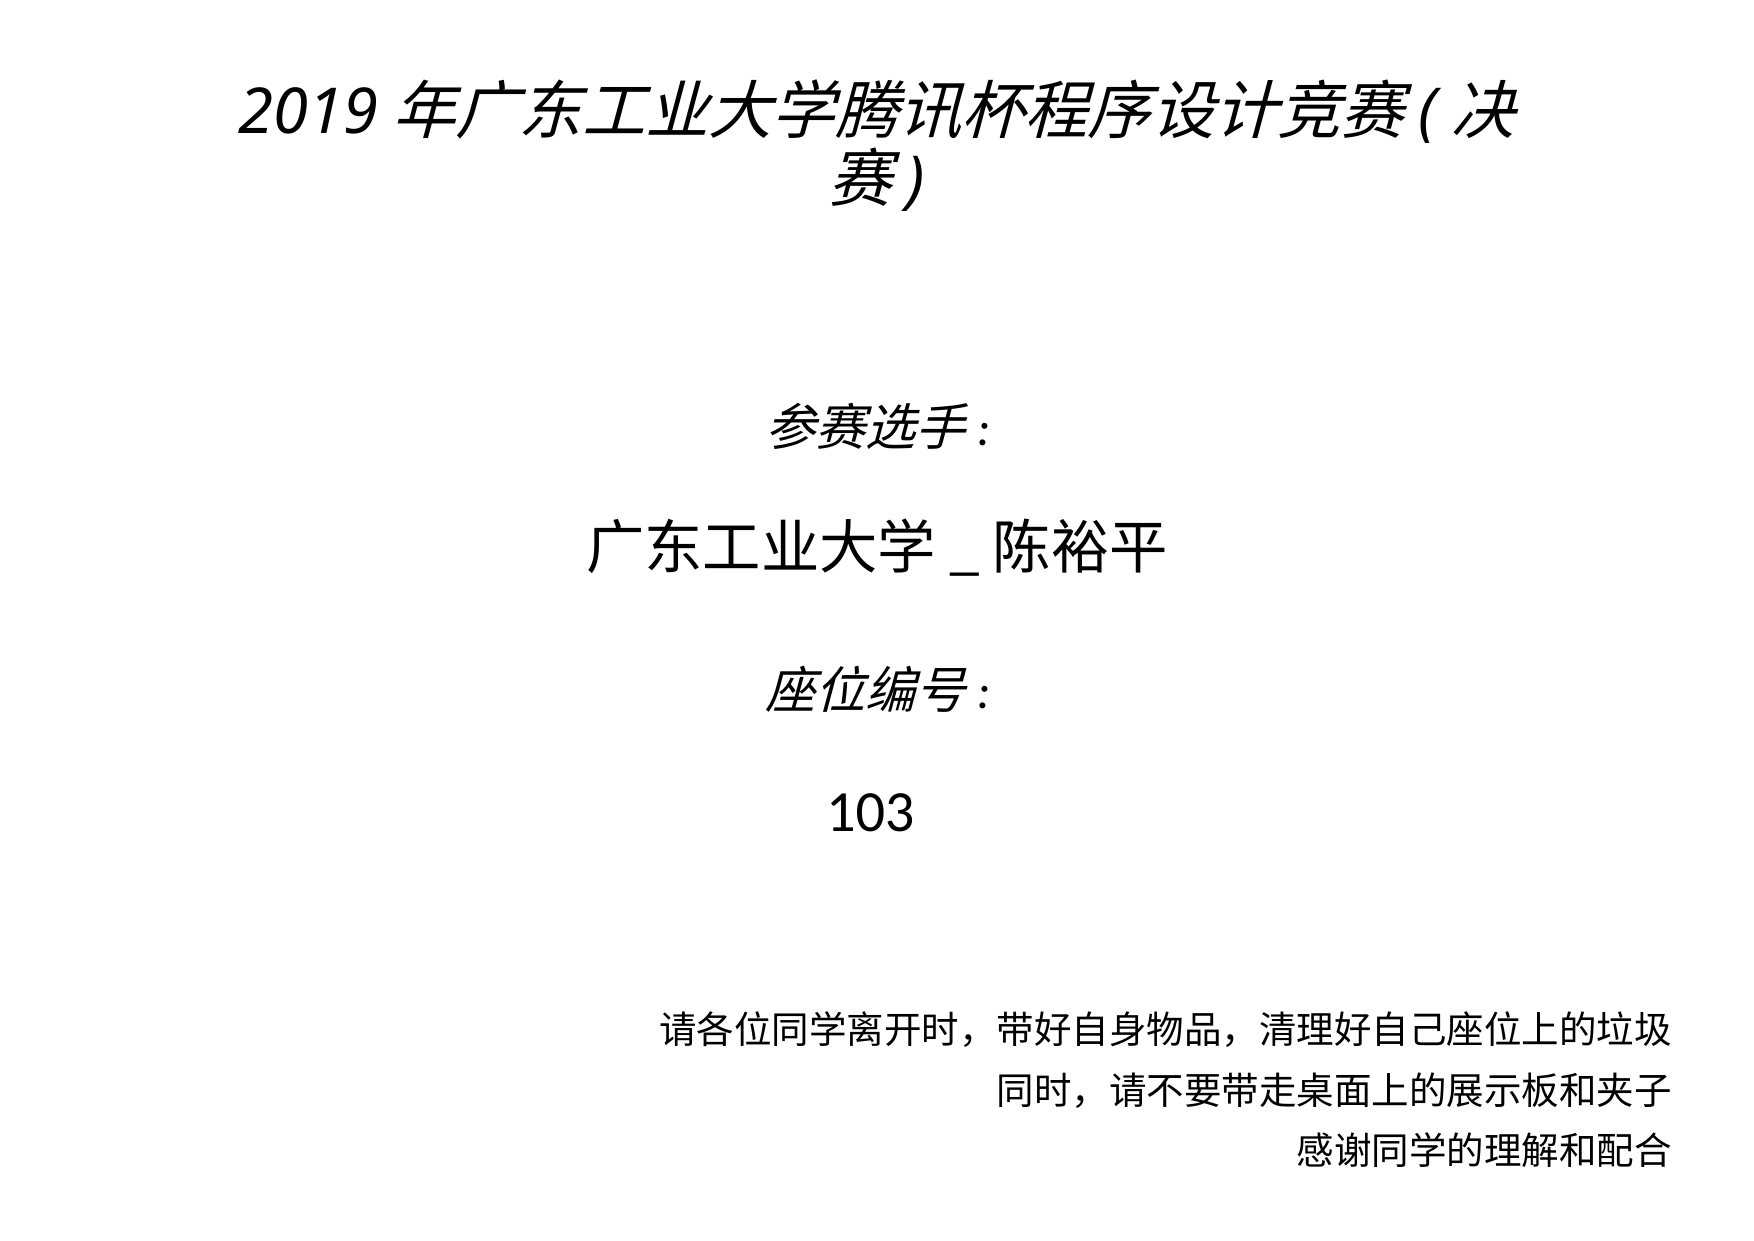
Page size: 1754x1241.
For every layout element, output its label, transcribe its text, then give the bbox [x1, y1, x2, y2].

text_box 广东工业大学_陈裕平 [566, 502, 1188, 588]
text_box 参赛选手: [750, 388, 1004, 463]
text_box 感谢同学的理解和配合 [630, 1119, 1687, 1180]
text_box 请各位同学离开时，带好自身物品，清理好自己座位上的垃圾 [630, 998, 1687, 1059]
text_box 同时，请不要带走桌面上的展示板和夹子 [630, 1059, 1687, 1119]
title 2019年广东工业大学腾讯杯程序设计竞赛(决赛) [178, 71, 1576, 224]
text_box 103 [610, 765, 1144, 851]
text_box 座位编号: [750, 651, 1004, 727]
